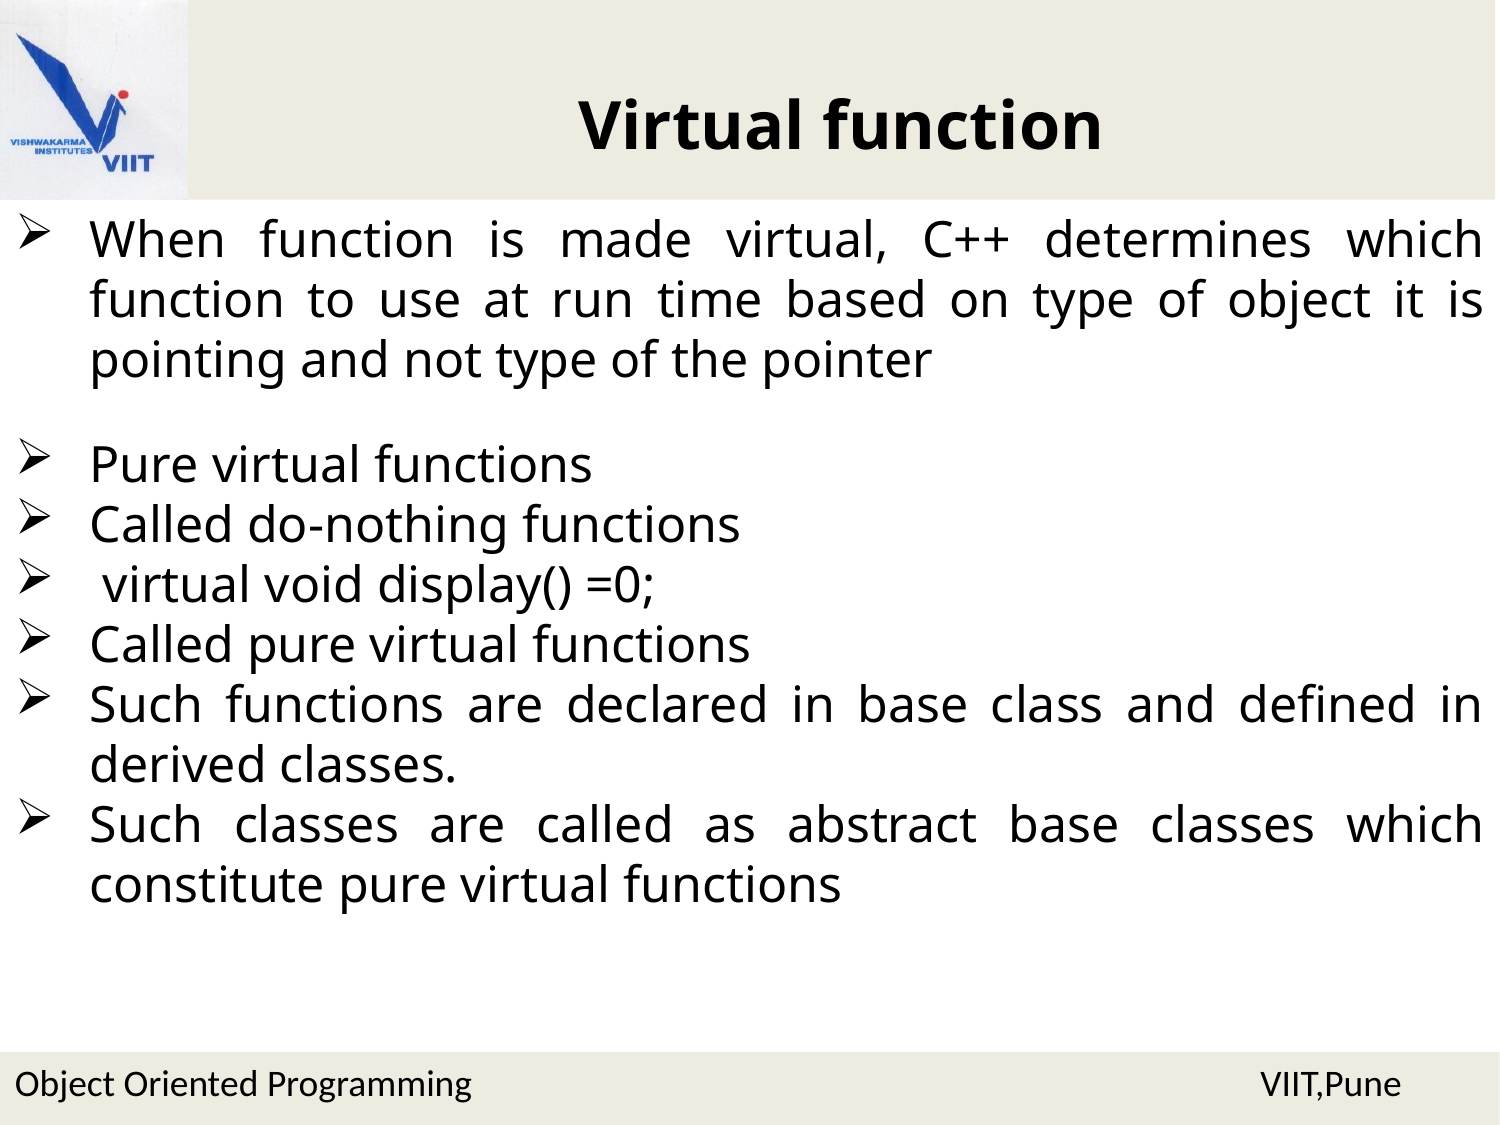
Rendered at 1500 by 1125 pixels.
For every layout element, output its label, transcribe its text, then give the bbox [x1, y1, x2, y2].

text_box When function is made virtual, C++ determines which function to use at run time based on type of object it is pointing and not type of the pointer Pure virtual functions Called do-nothing functions virtual void display() =0; Called pure virtual functions Such functions are declared in base class and defined in derived classes. Such classes are called as abstract base classes which constitute pure virtual functions [0, 199, 1500, 1038]
text_box Virtual function [189, 0, 1496, 199]
text_box Object Oriented Programming VIIT,Pune [0, 1051, 1500, 1125]
picture [0, 0, 188, 200]
